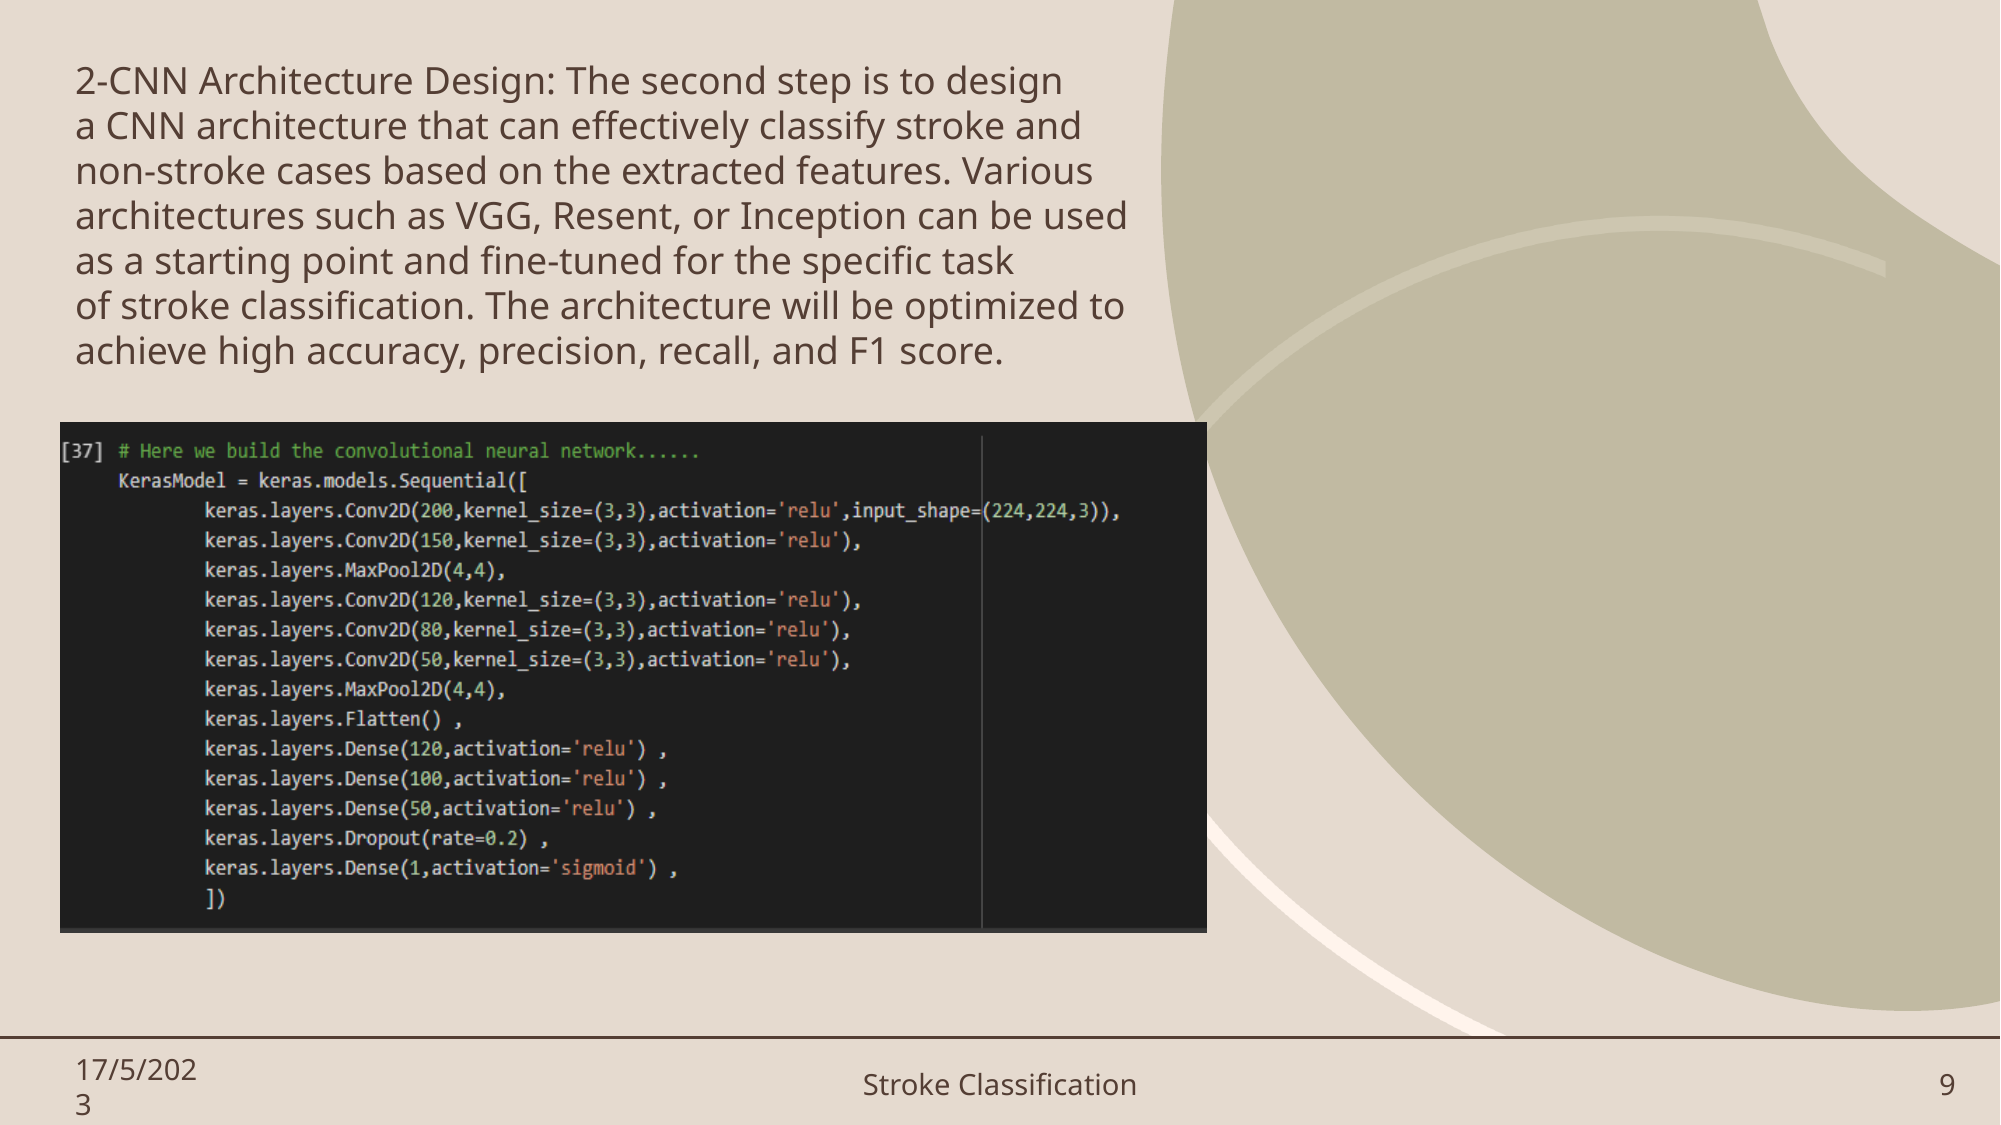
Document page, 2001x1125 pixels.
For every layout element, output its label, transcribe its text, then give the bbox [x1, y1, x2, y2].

picture [59, 215, 1886, 1036]
footer Stroke Classification [718, 1060, 1283, 1112]
list 2-CNN Architecture Design: The second step is to design a CNN architecture that can effectively classify stroke and non-stroke cases based on the extracted features. Various architectures such as VGG, Resent, or Inception can be used as a starting point and fine-tuned for the specific task of stroke classification. The architecture will be optimized to achieve high accuracy, precision, recall, and F1 score. [60, 49, 1157, 422]
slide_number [60, 1060, 222, 1112]
slide_number 9 [1808, 1060, 1971, 1112]
